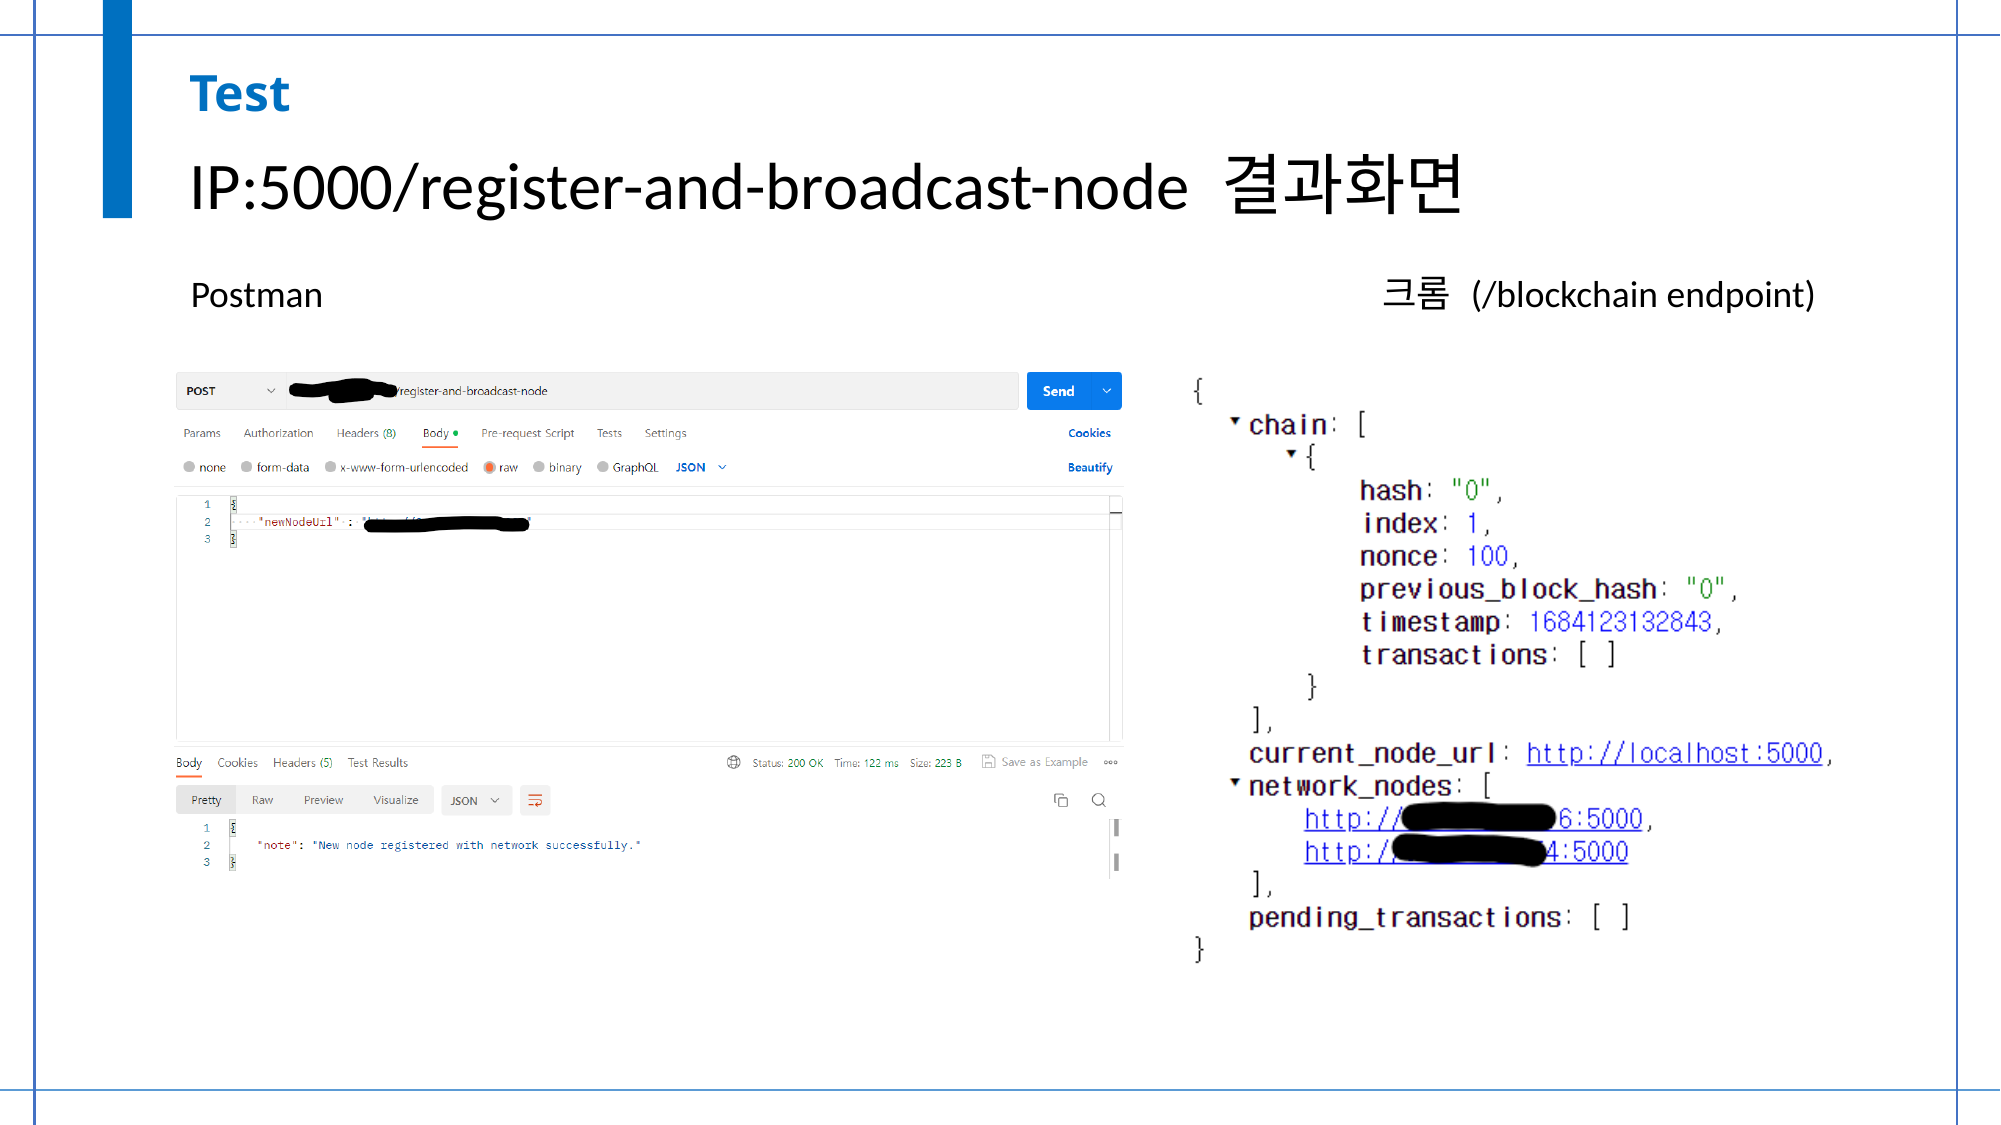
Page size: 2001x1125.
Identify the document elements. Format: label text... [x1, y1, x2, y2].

picture [174, 369, 1124, 881]
text_box 크롬 (/blockchain endpoint) [1367, 262, 1832, 323]
picture [1185, 369, 1867, 971]
title Test [174, 60, 596, 130]
text_box IP:5000/register-and-broadcast-node 결과화면 [175, 135, 1483, 231]
text_box Postman [176, 262, 348, 323]
